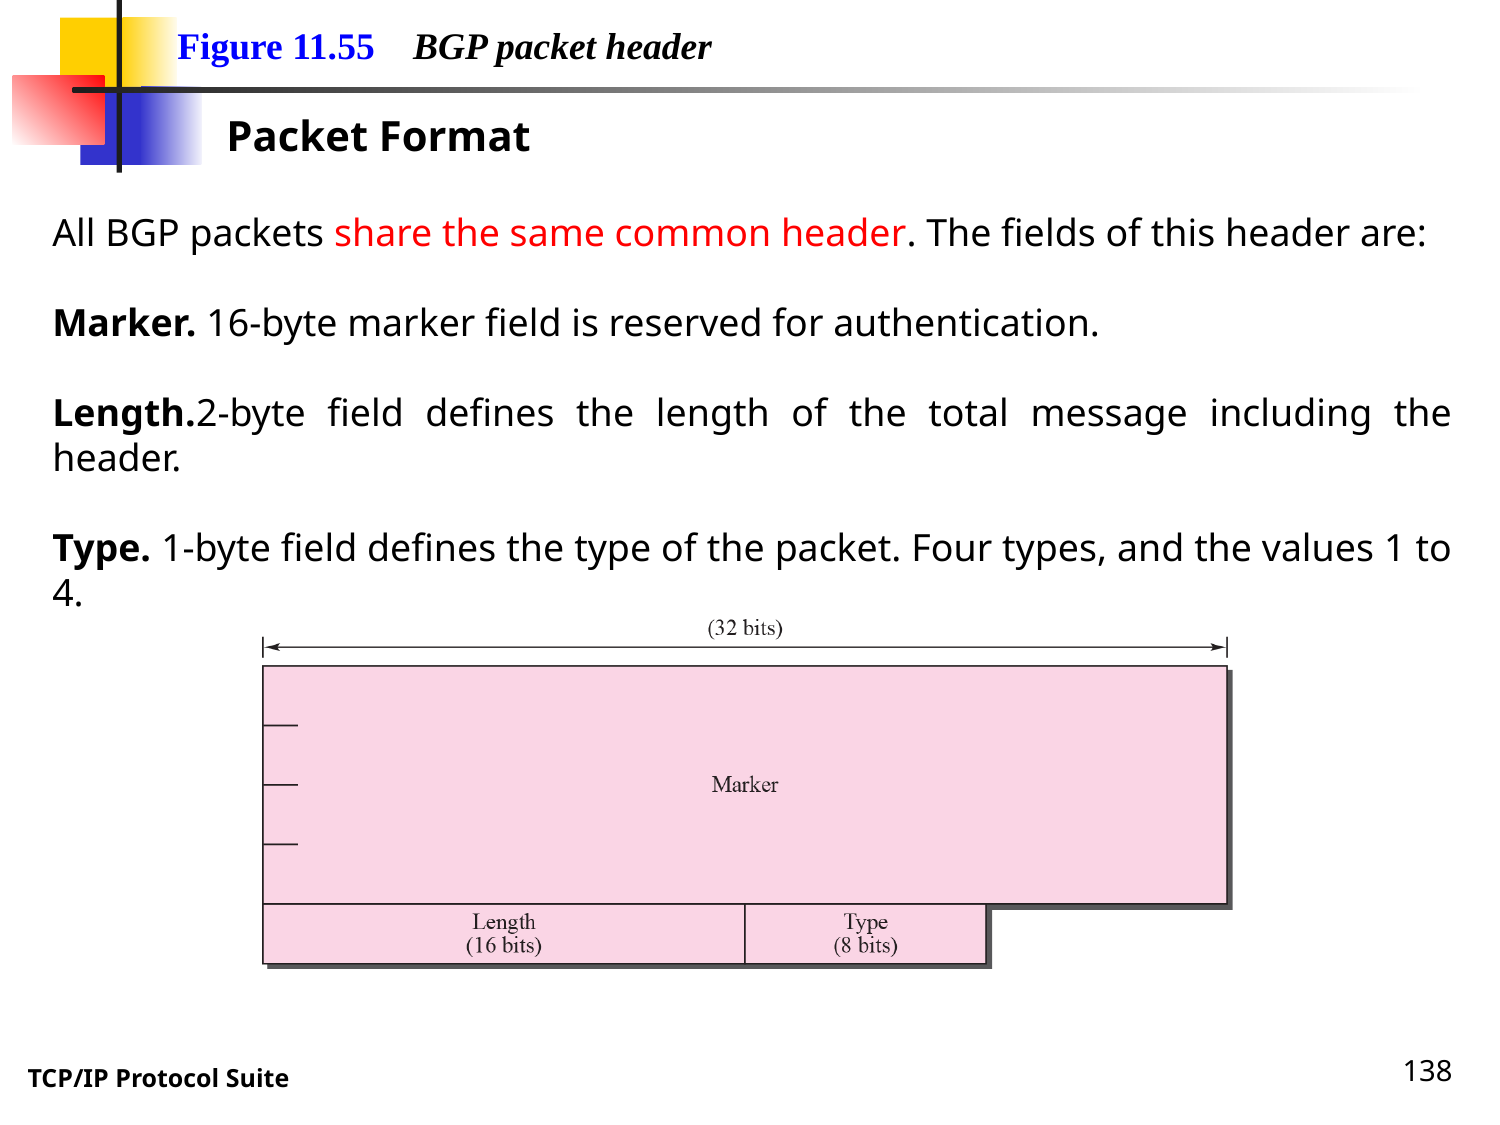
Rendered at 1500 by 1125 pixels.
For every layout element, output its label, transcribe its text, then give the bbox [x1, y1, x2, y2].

text_box [72, 87, 1423, 93]
footer TCP/IP Protocol Suite [12, 1025, 488, 1100]
slide_number 138 [1155, 1024, 1468, 1100]
text_box [116, 0, 122, 87]
text_box [122, 93, 141, 165]
text_box Packet Format [211, 102, 546, 167]
text_box All BGP packets share the same common header. The fields of this header are: Marker. 16-byte marker field is reserved for authentication. Length.2-byte field defines the length of the total message including the header. Type. 1-byte field defines the type of the packet. Four types, and the values 1 to 4. [37, 201, 1468, 622]
picture [262, 616, 1233, 969]
text_box Figure 11.55 BGP packet header [162, 14, 1100, 75]
text_box [116, 93, 122, 173]
text_box [60, 17, 116, 86]
text_box [12, 75, 105, 145]
text_box [141, 93, 202, 165]
text_box [80, 93, 116, 165]
text_box [122, 17, 177, 86]
